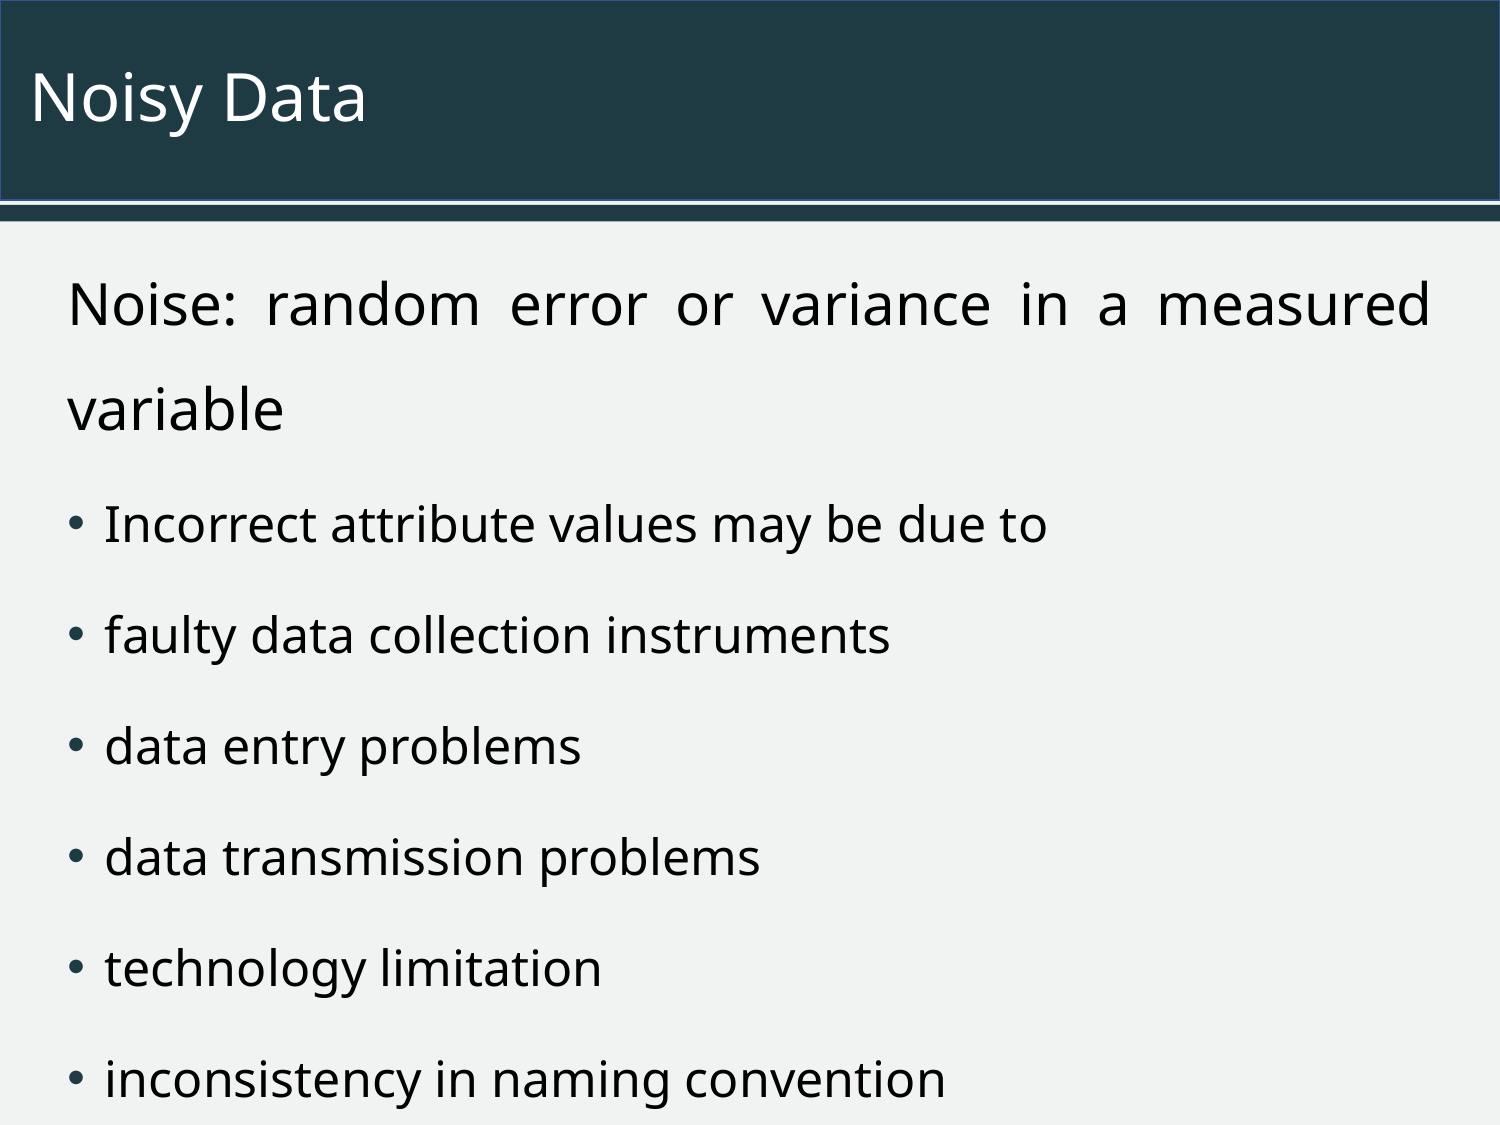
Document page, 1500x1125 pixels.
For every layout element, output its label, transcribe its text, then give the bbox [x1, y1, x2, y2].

list Noise: random error or variance in a measured variable Incorrect attribute values may be due to faulty data collection instruments data entry problems data transmission problems technology limitation inconsistency in naming convention [52, 224, 1448, 1097]
title Noisy Data [14, 0, 1500, 200]
